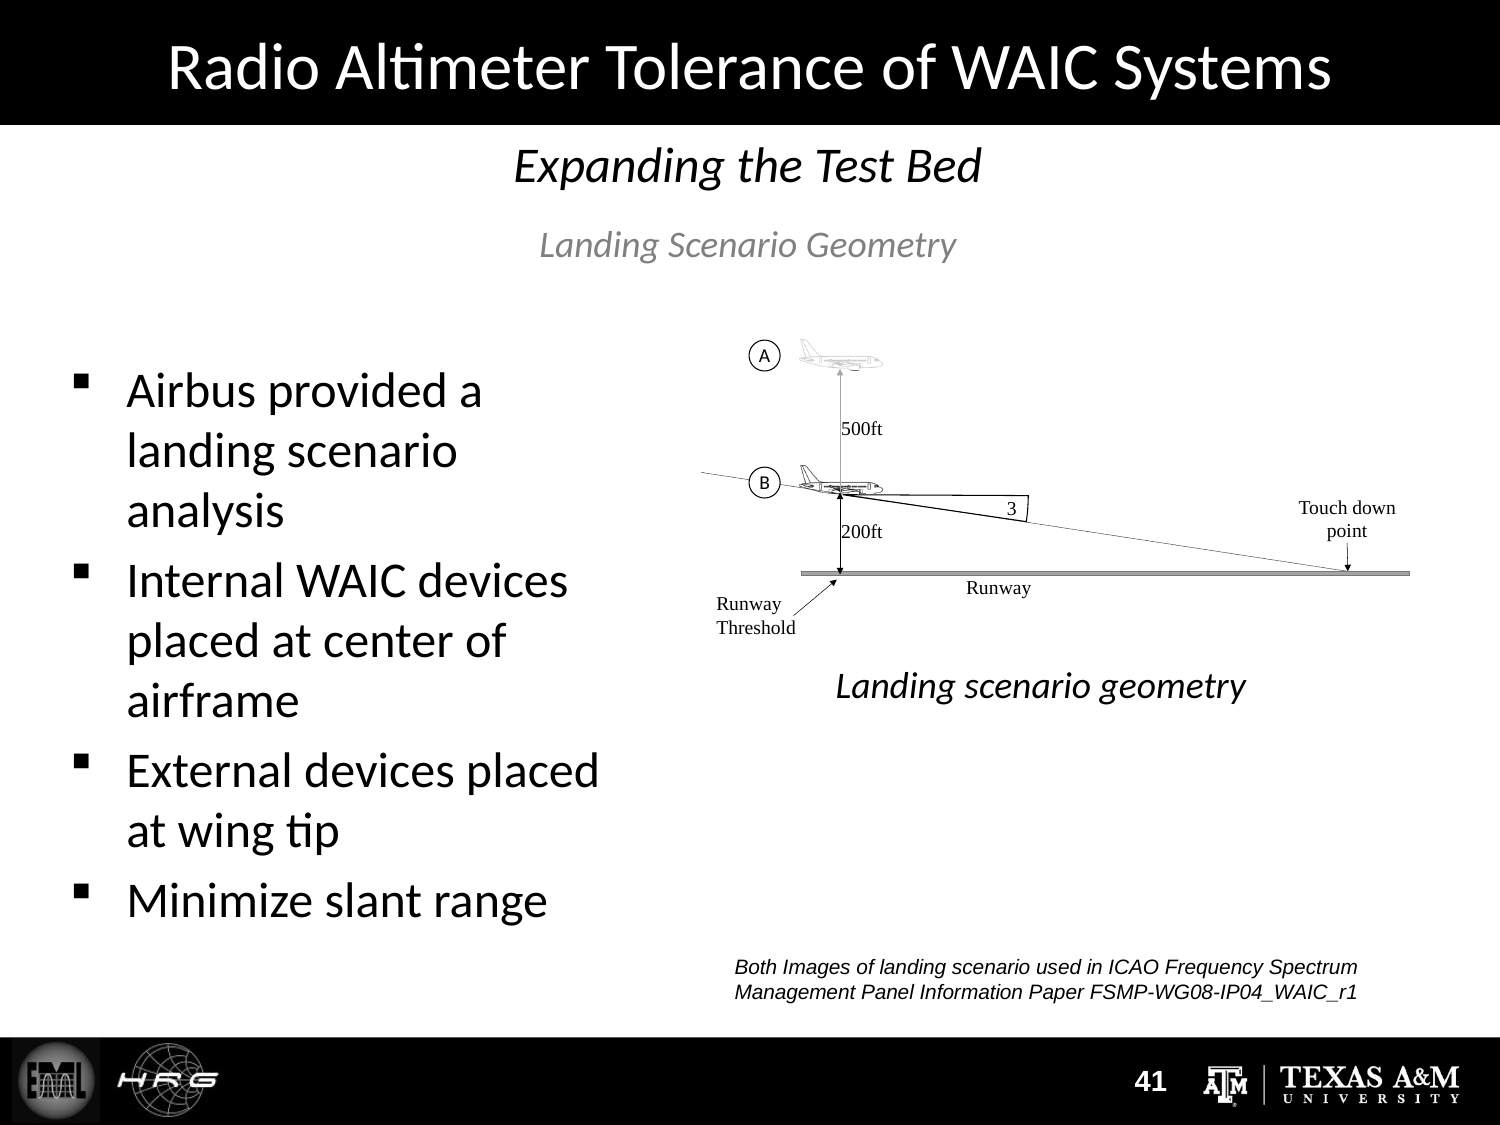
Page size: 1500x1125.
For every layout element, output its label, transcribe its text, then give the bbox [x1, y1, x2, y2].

slide_number 41 [832, 1050, 1183, 1110]
text_box Both Images of landing scenario used in ICAO Frequency Spectrum Management Panel Information Paper FSMP-WG08-IP04_WAIC_r1 [671, 946, 1422, 1012]
picture [1187, 1049, 1475, 1120]
picture [700, 321, 1413, 651]
text_box Landing scenario geometry [753, 660, 1329, 754]
list Airbus provided a landing scenario analysis Internal WAIC devices placed at center of airframe External devices placed at wing tip Minimize slant range [55, 350, 631, 988]
list Landing Scenario Geometry [0, 212, 1500, 273]
list Expanding the Test Bed [0, 125, 1500, 200]
picture [112, 1042, 224, 1118]
title Radio Altimeter Tolerance of WAIC Systems [0, 0, 1500, 125]
